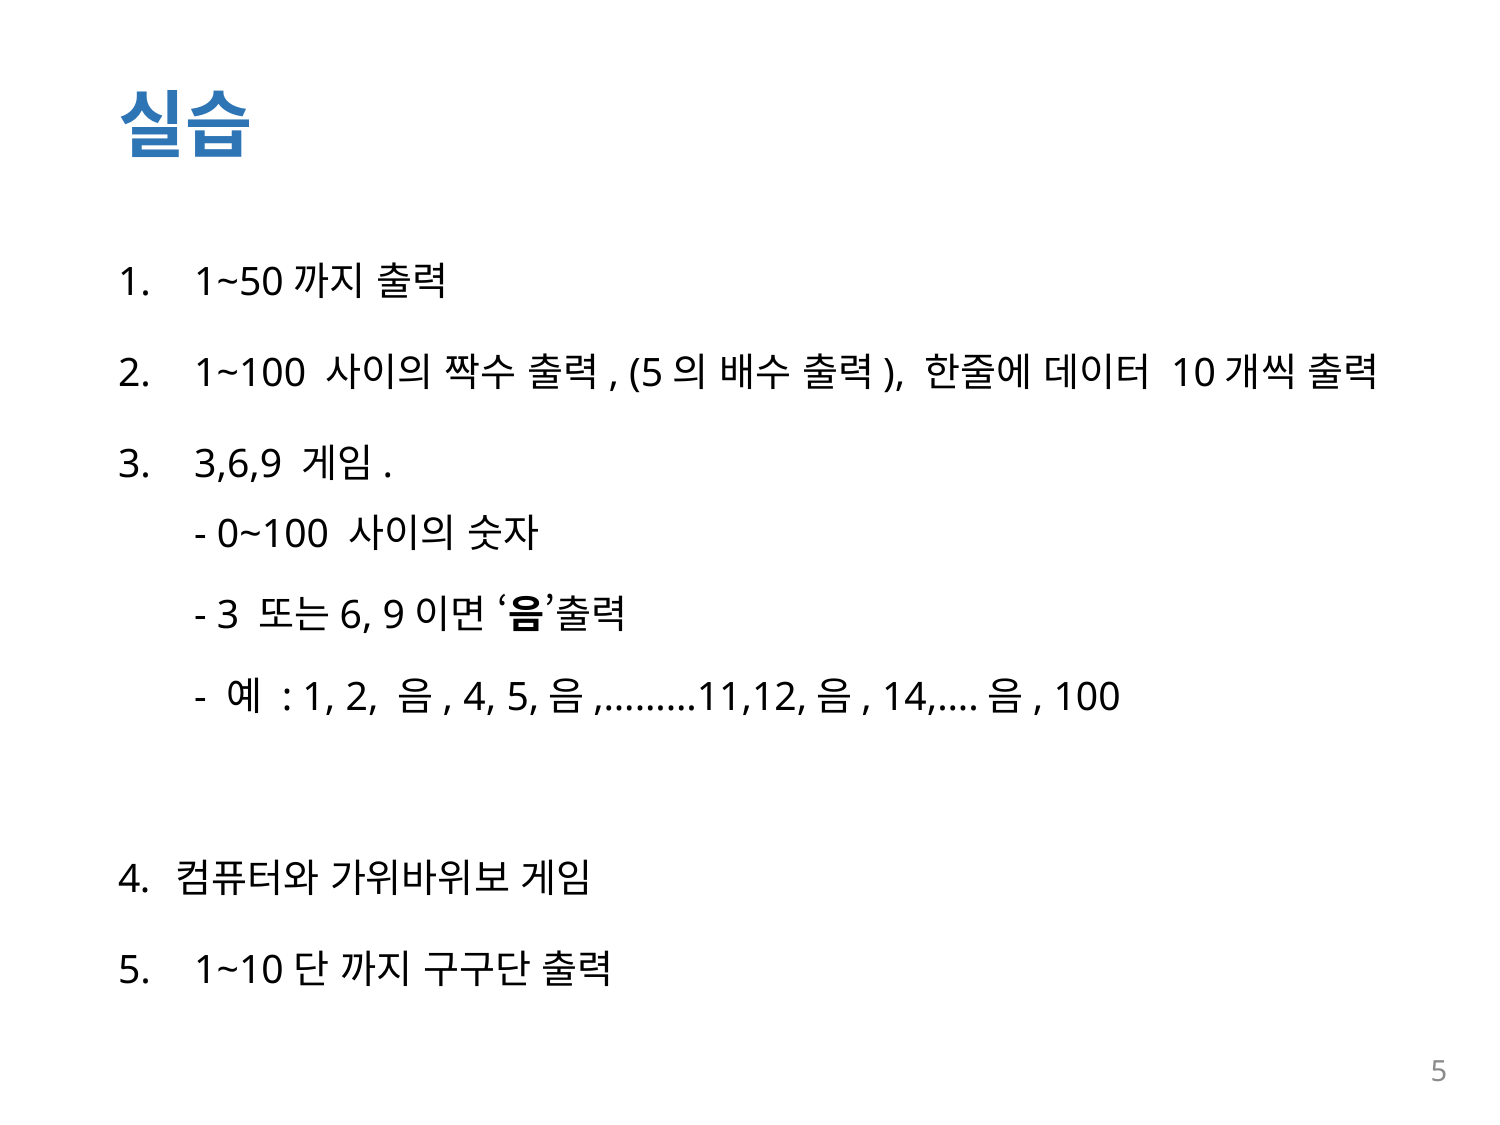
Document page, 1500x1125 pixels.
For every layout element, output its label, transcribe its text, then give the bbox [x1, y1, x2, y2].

title 실습 [103, 59, 1397, 196]
slide_number 5 [1125, 1042, 1463, 1103]
list 1~50까지 출력 1~100 사이의 짝수 출력, (5의 배수 출력), 한줄에 데이터 10개씩 출력 3,6,9 게임. - 0~100 사이의 숫자 - 3 또는6, 9이면 ‘음’출력 - 예 : 1, 2, 음, 4, 5,음,………11,12,음, 14,….음, 100 컴퓨터와 가위바위보 게임 1~10단 까지 구구단 출력 [103, 224, 1397, 1014]
